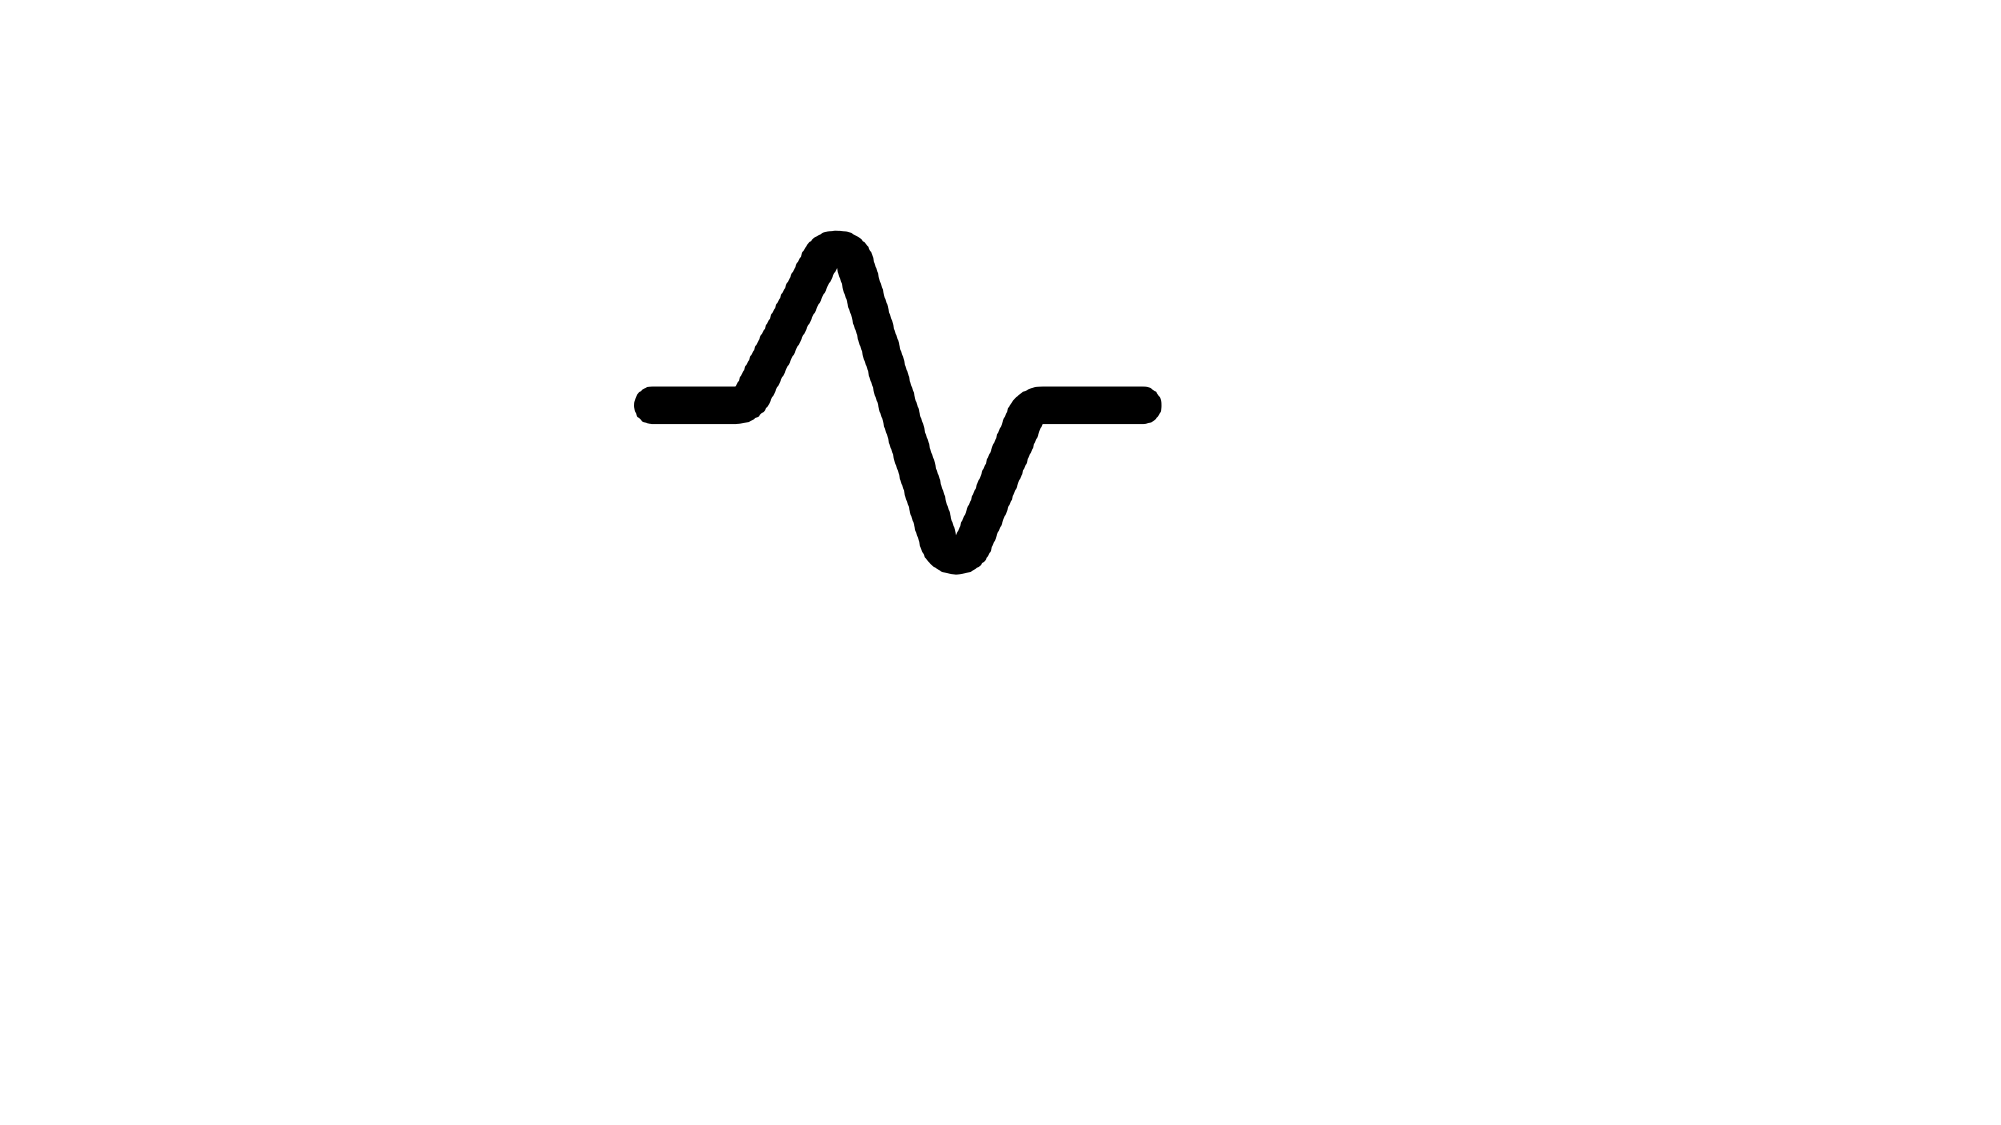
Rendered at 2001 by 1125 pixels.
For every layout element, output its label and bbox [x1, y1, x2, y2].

picture [393, 137, 1399, 666]
